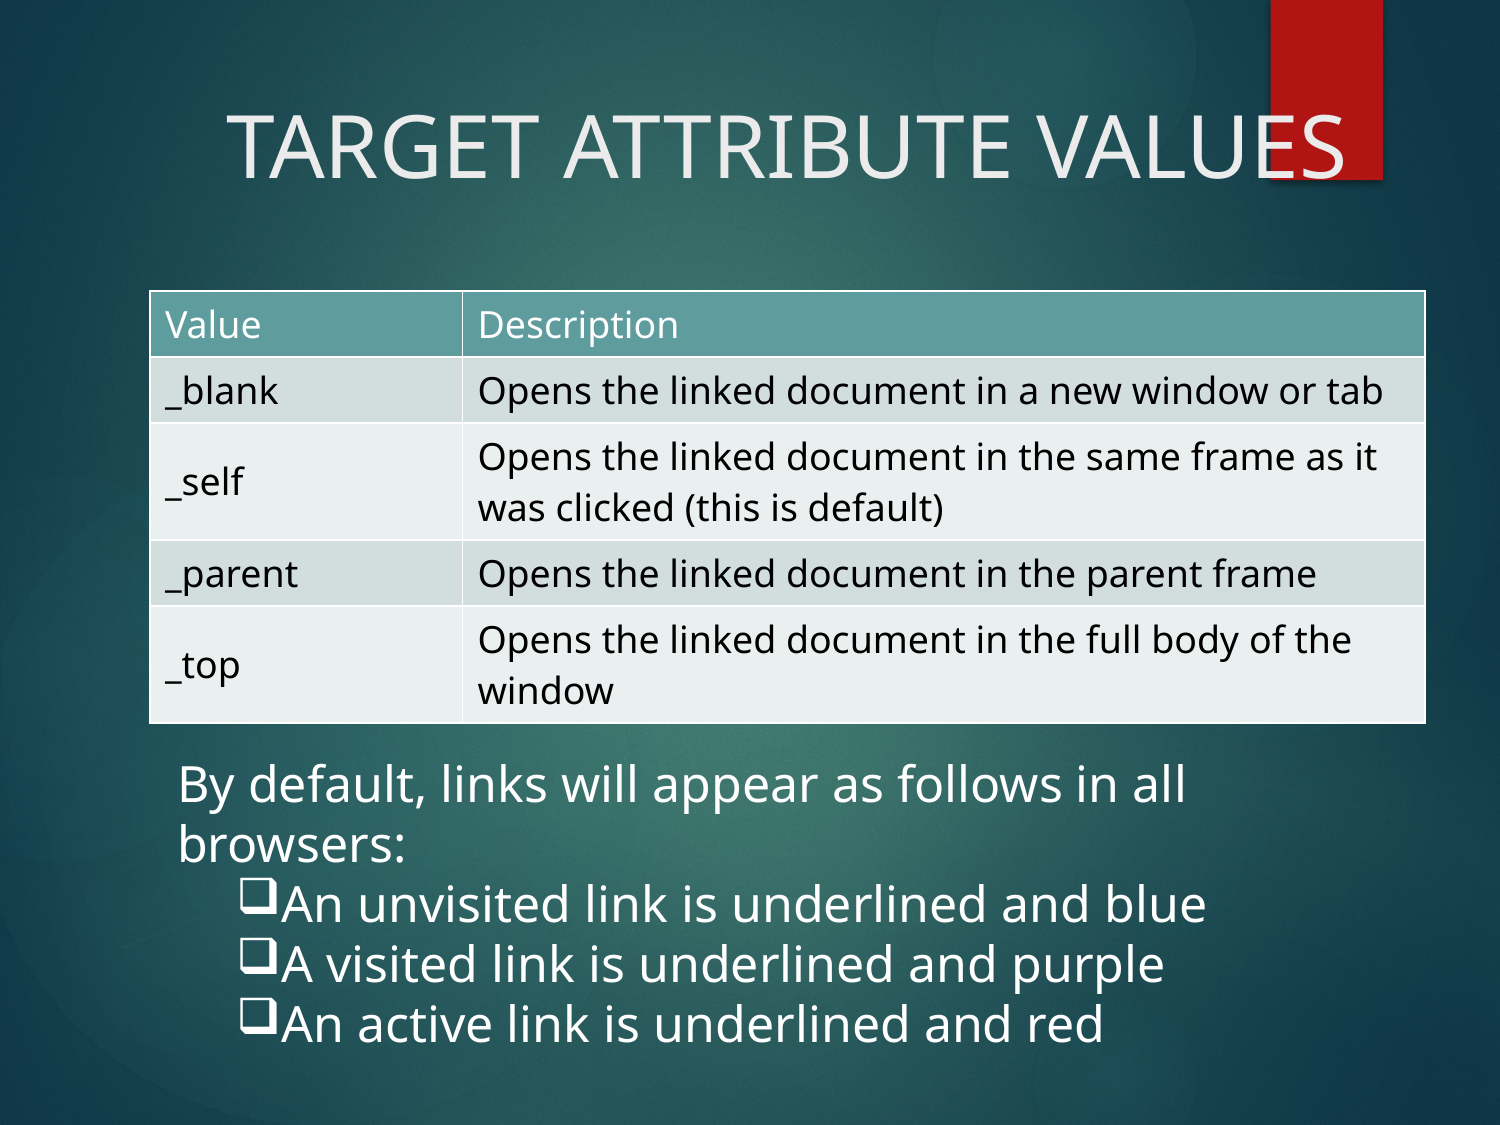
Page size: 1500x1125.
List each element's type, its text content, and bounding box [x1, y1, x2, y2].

text_box By default, links will appear as follows in all browsers: An unvisited link is underlined and blue A visited link is underlined and purple An active link is underlined and red [162, 744, 1400, 1060]
table_cell _self [151, 424, 462, 539]
title TARGET ATTRIBUTE VALUES [150, 83, 1425, 234]
table_cell Opens the linked document in the same frame as it was clicked (this is default) [463, 424, 1424, 539]
table_header Value [151, 292, 462, 356]
table_cell Opens the linked document in a new window or tab [463, 358, 1424, 422]
table_cell Opens the linked document in the full body of the window [463, 607, 1424, 722]
table_header Description [463, 292, 1424, 356]
table_cell Opens the linked document in the parent frame [463, 541, 1424, 605]
table_cell _blank [151, 358, 462, 422]
table_cell _top [151, 607, 462, 722]
table_cell _parent [151, 541, 462, 605]
